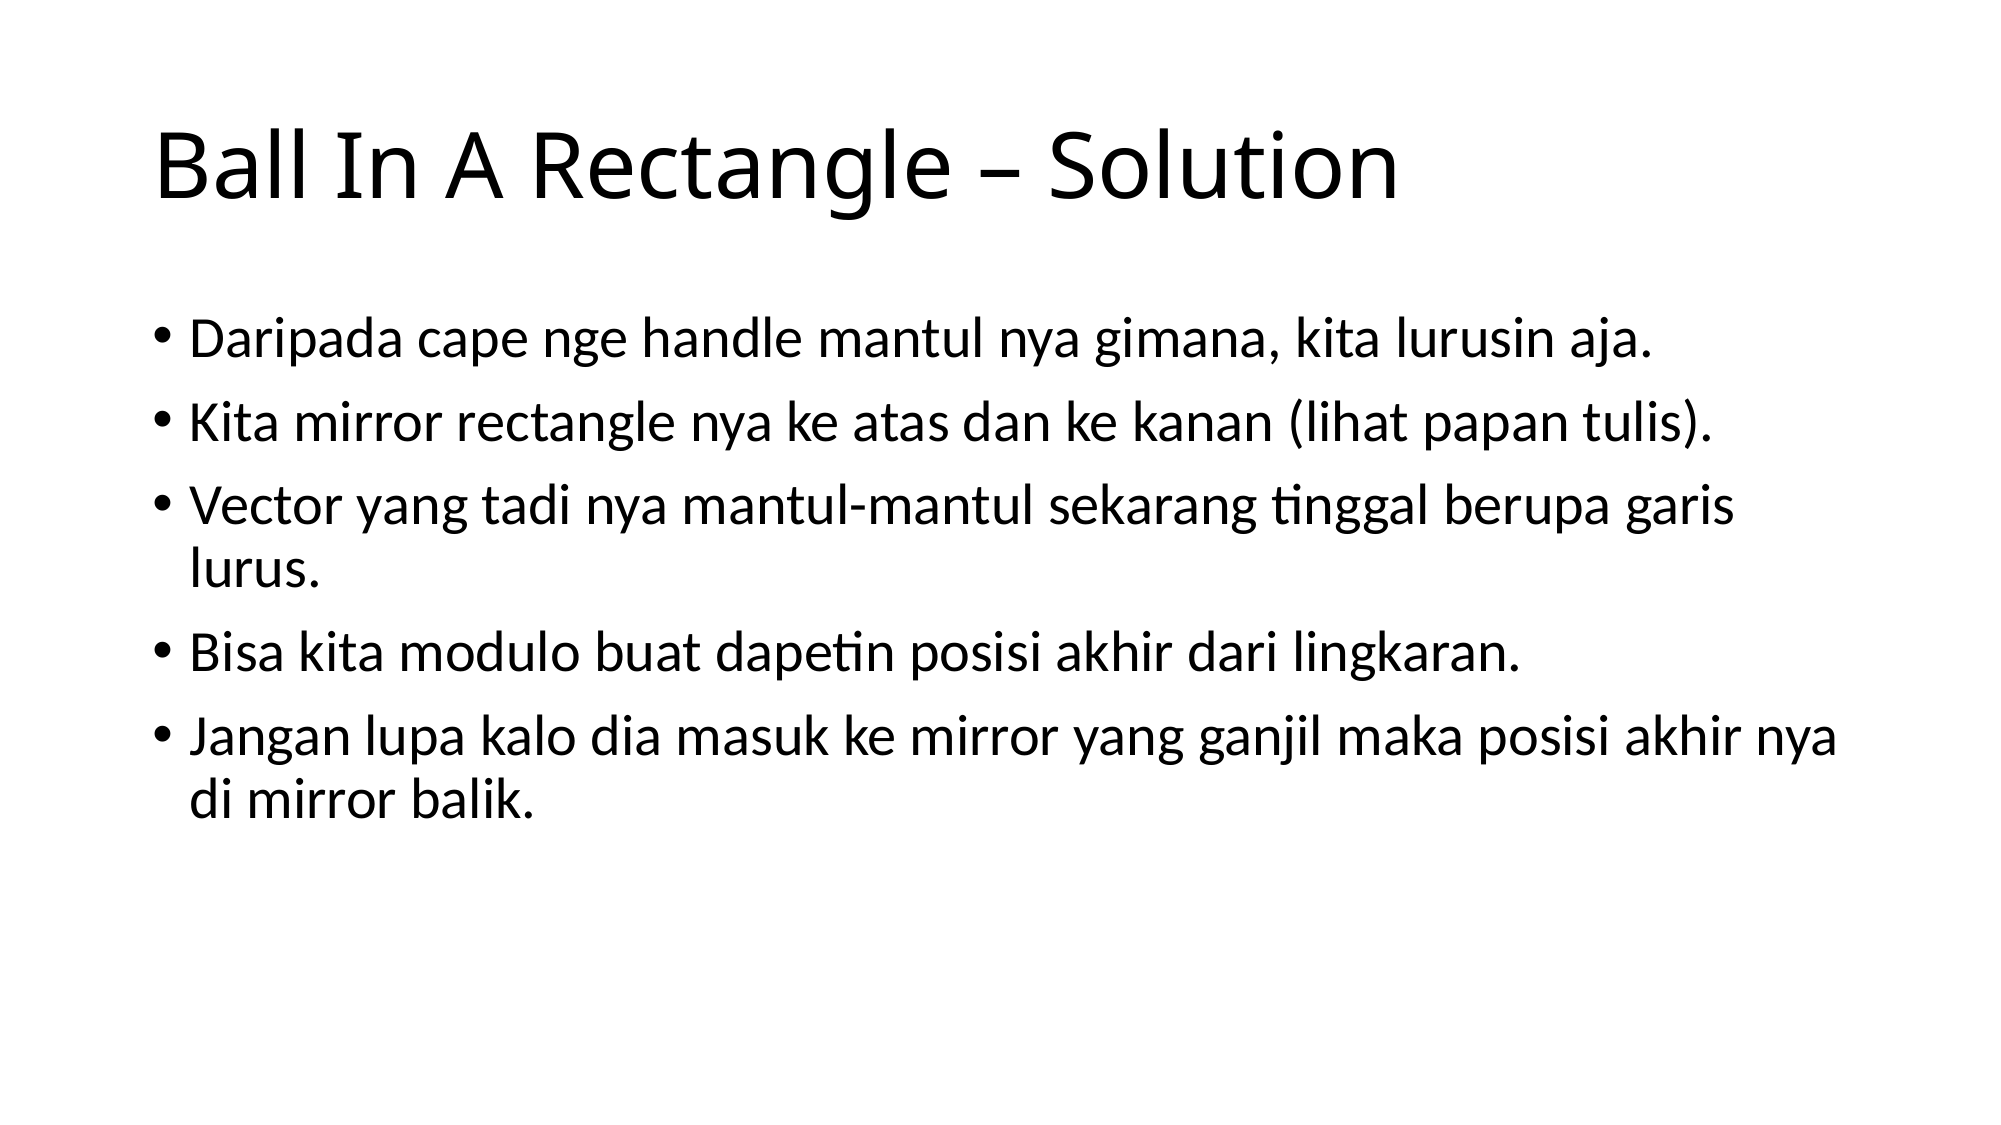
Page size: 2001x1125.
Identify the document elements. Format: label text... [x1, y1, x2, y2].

list Daripada cape nge handle mantul nya gimana, kita lurusin aja. Kita mirror rectangle nya ke atas dan ke kanan (lihat papan tulis). Vector yang tadi nya mantul-mantul sekarang tinggal berupa garis lurus. Bisa kita modulo buat dapetin posisi akhir dari lingkaran. Jangan lupa kalo dia masuk ke mirror yang ganjil maka posisi akhir nya di mirror balik. [137, 299, 1863, 1014]
title Ball In A Rectangle – Solution [137, 59, 1863, 278]
